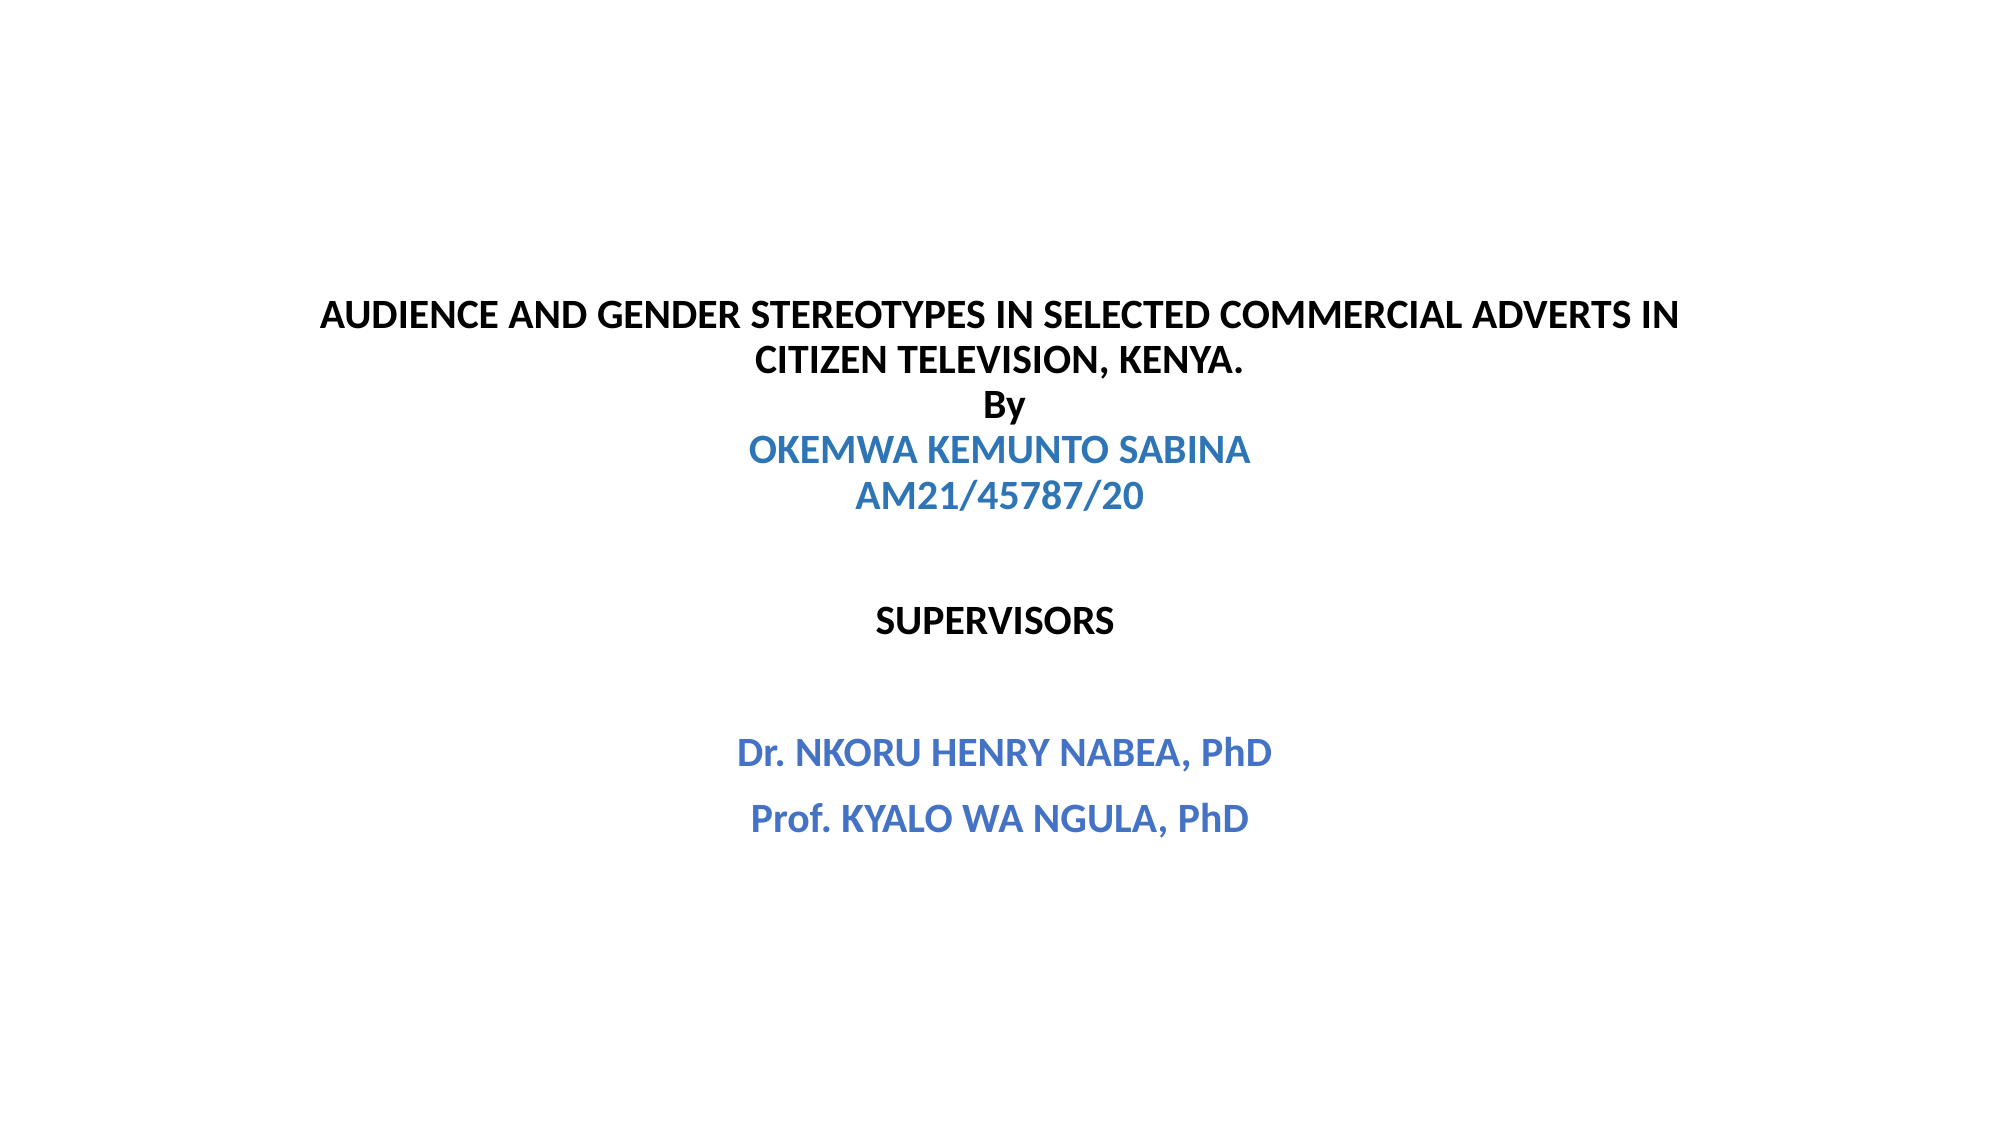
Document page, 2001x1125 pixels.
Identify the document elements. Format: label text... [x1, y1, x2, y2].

title AUDIENCE AND GENDER STEREOTYPES IN SELECTED COMMERCIAL ADVERTS IN CITIZEN TELEVISION, KENYA. By OKEMWA KEMUNTO SABINA AM21/45787/20 [249, 184, 1750, 576]
subtitle SUPERVISORS Dr. NKORU HENRY NABEA, PhD Prof. KYALO WA NGULA, PhD [249, 590, 1750, 863]
